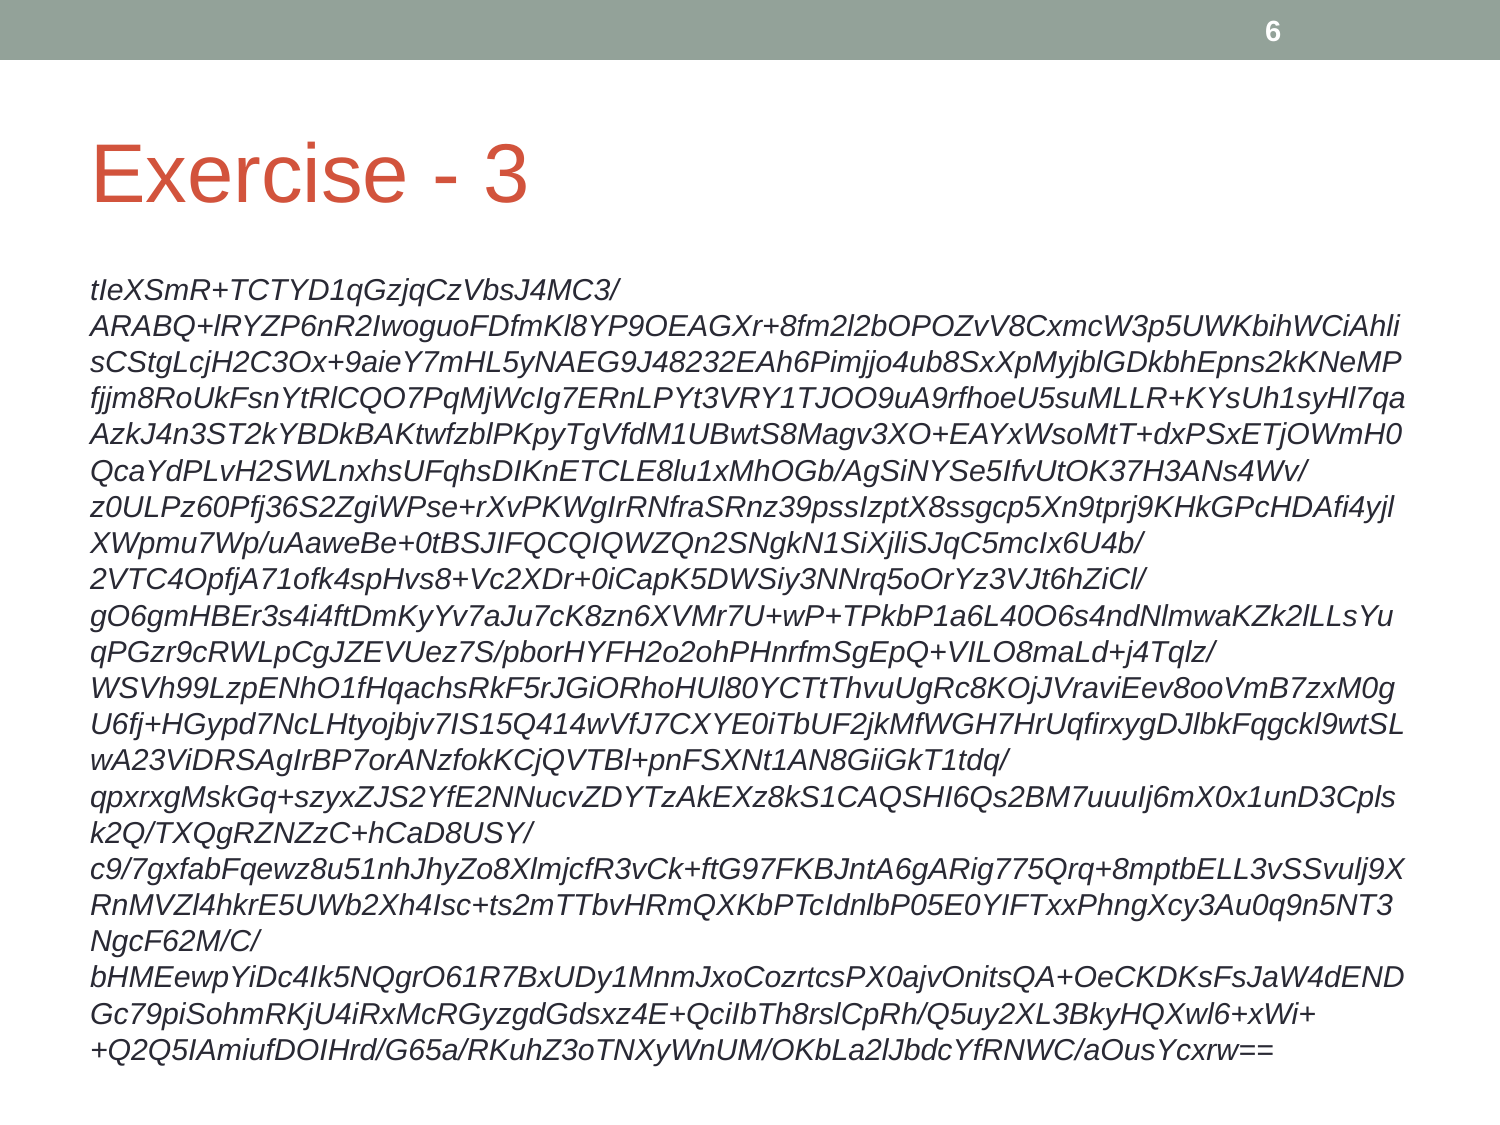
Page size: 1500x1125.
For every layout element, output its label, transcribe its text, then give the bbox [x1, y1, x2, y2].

slide_number 6 [1250, 3, 1425, 57]
list tIeXSmR+TCTYD1qGzjqCzVbsJ4MC3/ARABQ+lRYZP6nR2IwoguoFDfmKl8YP9OEAGXr+8fm2l2bOPOZvV8CxmcW3p5UWKbihWCiAhlisCStgLcjH2C3Ox+9aieY7mHL5yNAEG9J48232EAh6Pimjjo4ub8SxXpMyjblGDkbhEpns2kKNeMPfjjm8RoUkFsnYtRlCQO7PqMjWcIg7ERnLPYt3VRY1TJOO9uA9rfhoeU5suMLLR+KYsUh1syHl7qaAzkJ4n3ST2kYBDkBAKtwfzblPKpyTgVfdM1UBwtS8Magv3XO+EAYxWsoMtT+dxPSxETjOWmH0QcaYdPLvH2SWLnxhsUFqhsDIKnETCLE8lu1xMhOGb/AgSiNYSe5IfvUtOK37H3ANs4Wv/z0ULPz60Pfj36S2ZgiWPse+rXvPKWgIrRNfraSRnz39pssIzptX8ssgcp5Xn9tprj9KHkGPcHDAfi4yjlXWpmu7Wp/uAaweBe+0tBSJIFQCQIQWZQn2SNgkN1SiXjliSJqC5mcIx6U4b/2VTC4OpfjA71ofk4spHvs8+Vc2XDr+0iCapK5DWSiy3NNrq5oOrYz3VJt6hZiCl/gO6gmHBEr3s4i4ftDmKyYv7aJu7cK8zn6XVMr7U+wP+TPkbP1a6L40O6s4ndNlmwaKZk2lLLsYuqPGzr9cRWLpCgJZEVUez7S/pborHYFH2o2ohPHnrfmSgEpQ+VILO8maLd+j4Tqlz/WSVh99LzpENhO1fHqachsRkF5rJGiORhoHUl80YCTtThvuUgRc8KOjJVraviEev8ooVmB7zxM0gU6fj+HGypd7NcLHtyojbjv7IS15Q414wVfJ7CXYE0iTbUF2jkMfWGH7HrUqfirxygDJlbkFqgckl9wtSLwA23ViDRSAgIrBP7orANzfokKCjQVTBl+pnFSXNt1AN8GiiGkT1tdq/qpxrxgMskGq+szyxZJS2YfE2NNucvZDYTzAkEXz8kS1CAQSHI6Qs2BM7uuuIj6mX0x1unD3Cplsk2Q/TXQgRZNZzC+hCaD8USY/c9/7gxfabFqewz8u51nhJhyZo8XlmjcfR3vCk+ftG97FKBJntA6gARig775Qrq+8mptbELL3vSSvulj9XRnMVZl4hkrE5UWb2Xh4Isc+ts2mTTbvHRmQXKbPTcIdnlbP05E0YIFTxxPhngXcy3Au0q9n5NT3NgcF62M/C/bHMEewpYiDc4Ik5NQgrO61R7BxUDy1MnmJxoCozrtcsPX0ajvOnitsQA+OeCKDKsFsJaW4dENDGc79piSohmRKjU4iRxMcRGyzgdGdsxz4E+QciIbTh8rslCpRh/Q5uy2XL3BkyHQXwl6+xWi++Q2Q5IAmiufDOIHrd/G65a/RKuhZ3oTNXyWnUM/OKbLa2lJbdcYfRNWC/aOusYcxrw== [75, 262, 1425, 1089]
title Exercise - 3 [75, 87, 1425, 250]
